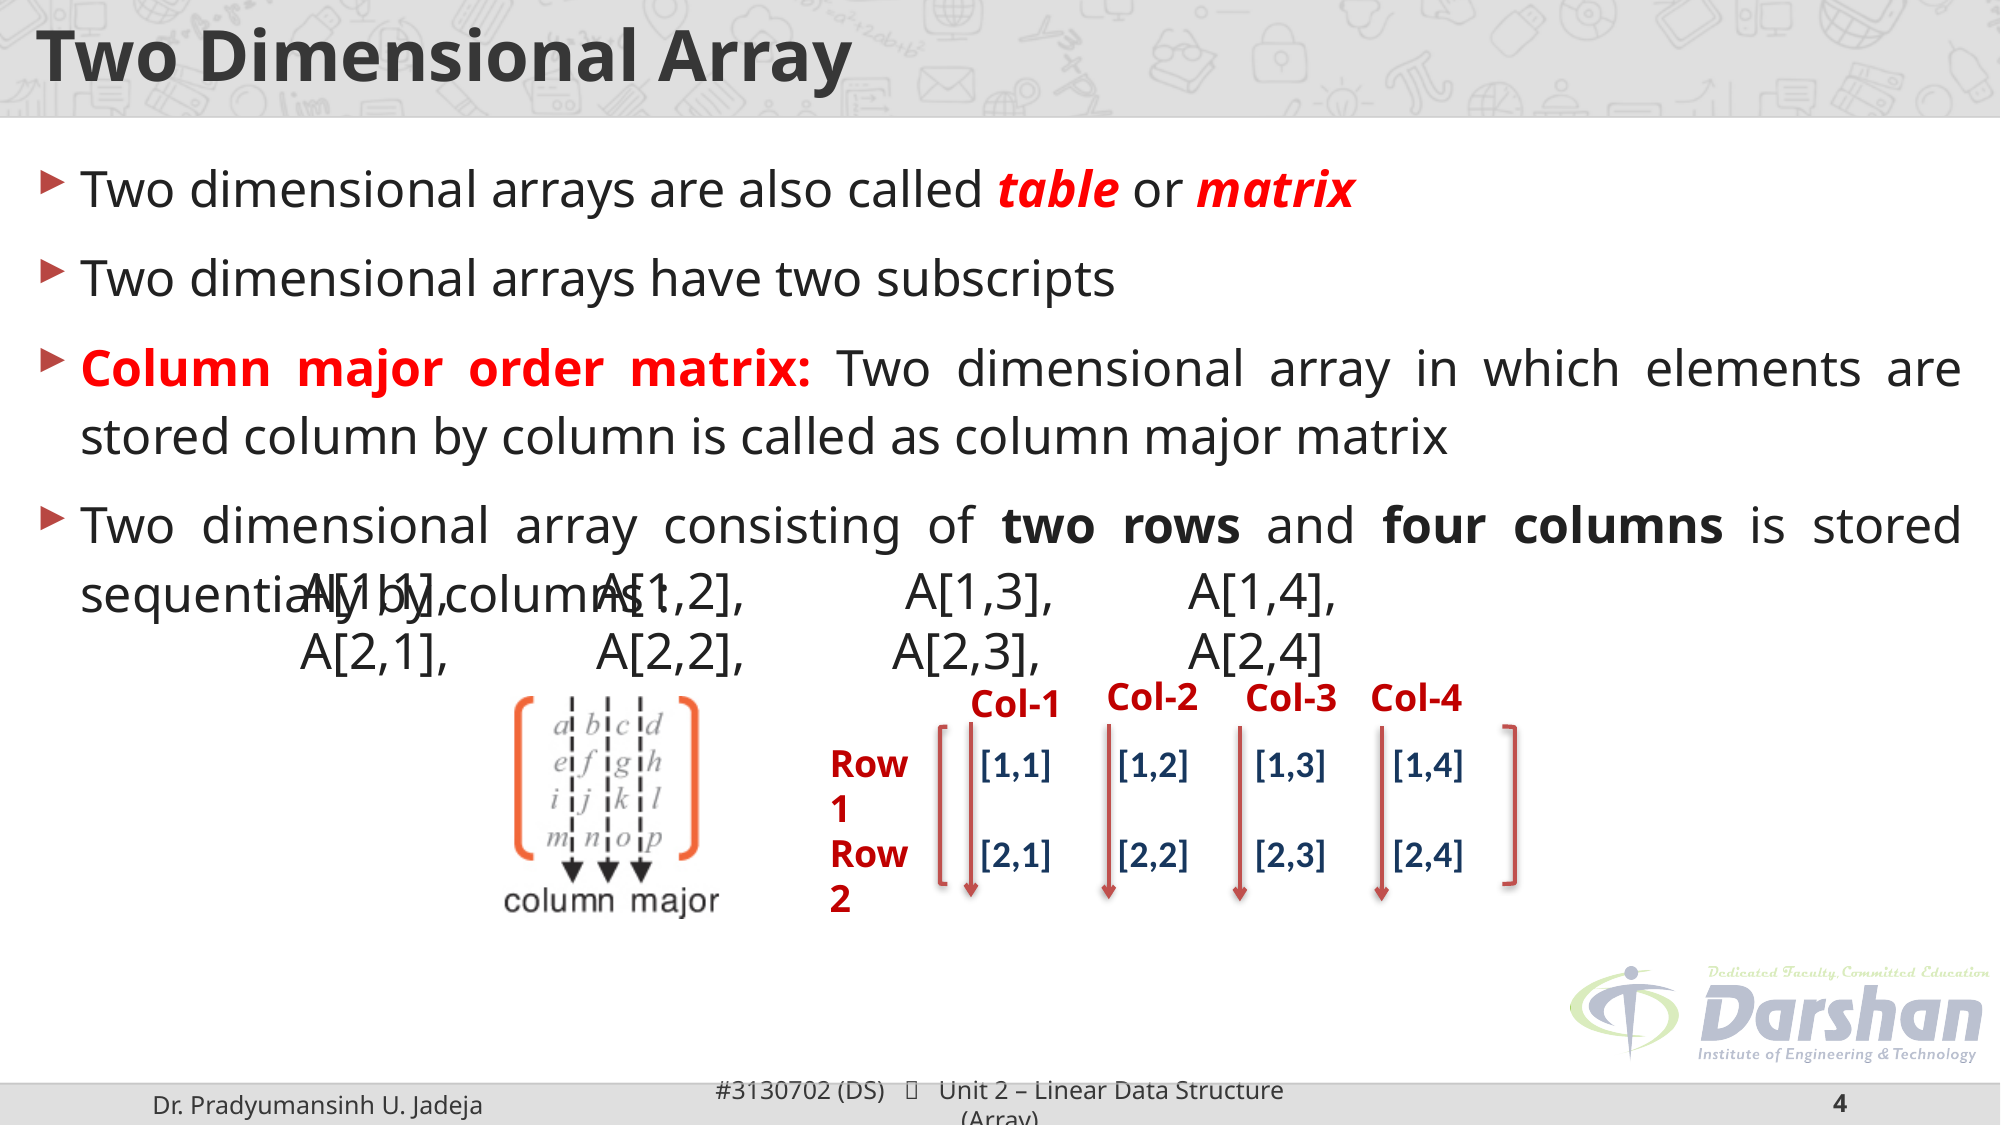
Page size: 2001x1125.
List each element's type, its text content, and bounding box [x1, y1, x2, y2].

title Two Dimensional Array [0, 0, 2000, 117]
text_box A[1,4], A[2,4] [1174, 551, 1499, 665]
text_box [814, 665, 1515, 884]
text_box A[1,3], A[2,3], [877, 551, 1174, 665]
text_box A[1,2], A[2,2], [582, 551, 877, 687]
list Two dimensional arrays are also called table or matrix Two dimensional arrays have two subscripts Column major order matrix: Two dimensional array in which elements are stored column by column is called as column major matrix Two dimensional array consisting of two rows and four columns is stored sequentially by columns : [21, 141, 1979, 1059]
picture [502, 696, 720, 919]
text_box A[1,1], A[2,1], [286, 551, 582, 687]
